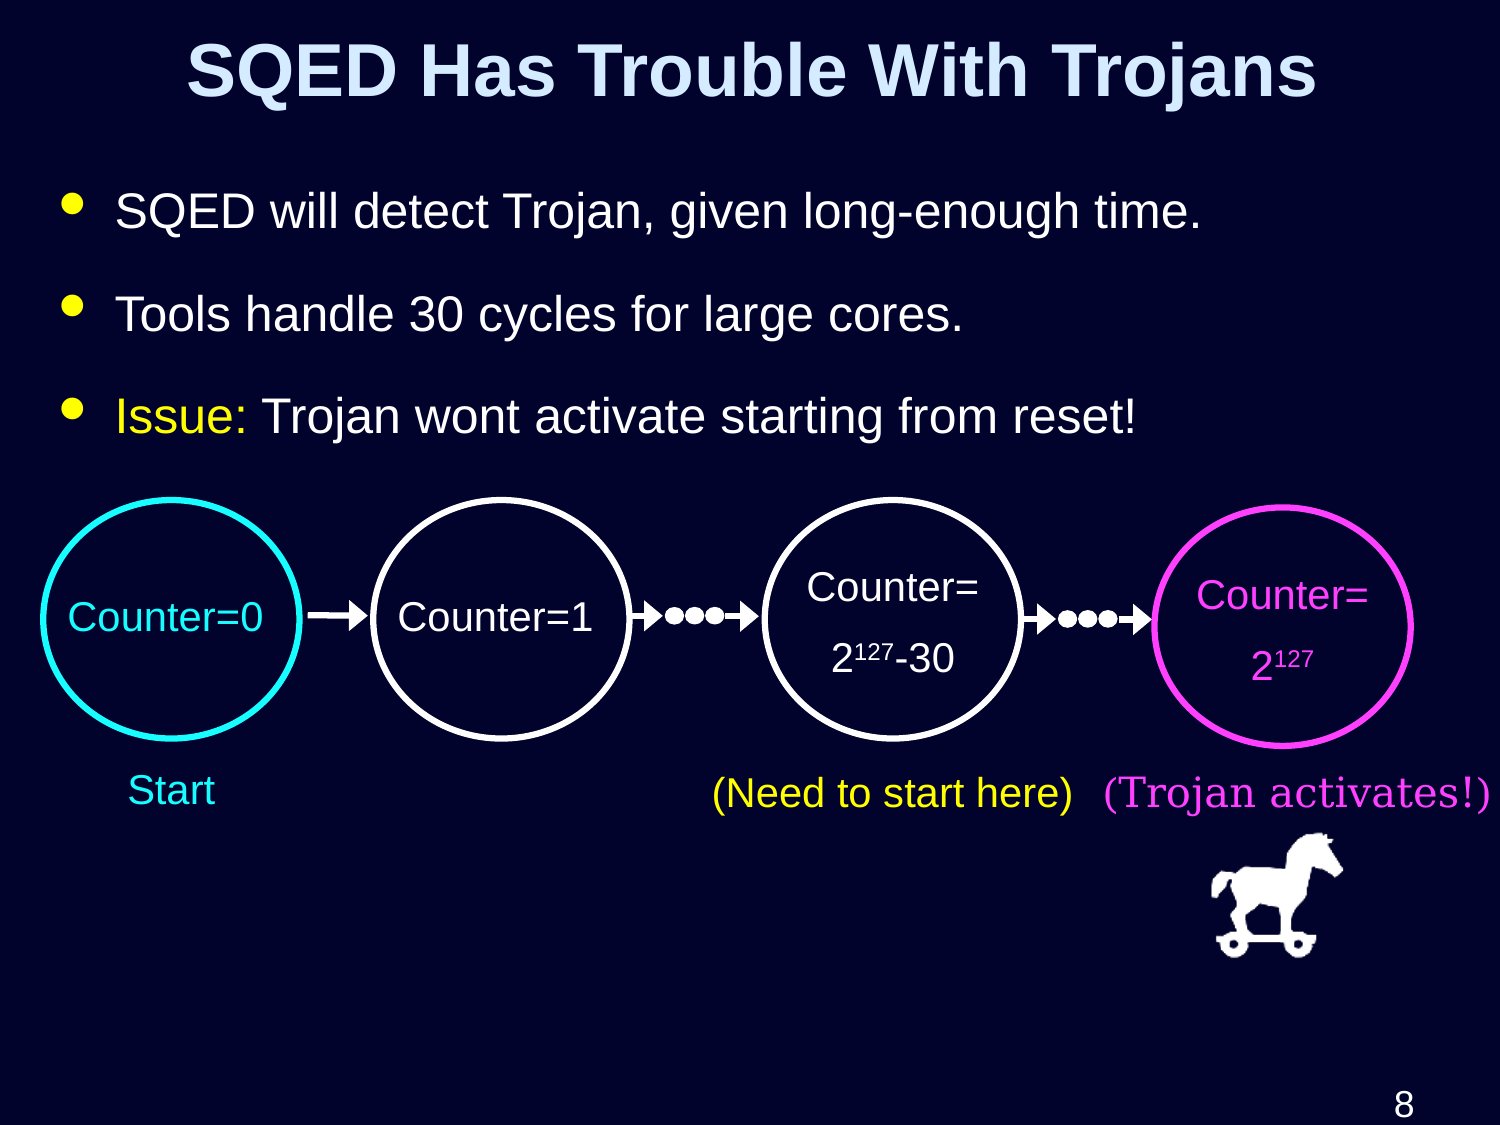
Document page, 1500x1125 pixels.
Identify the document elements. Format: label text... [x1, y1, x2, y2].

picture [1191, 809, 1364, 982]
text_box Start [29, 755, 314, 821]
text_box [353, 499, 639, 739]
text_box (Trojan activates!) [1085, 757, 1500, 823]
text_box [1058, 611, 1077, 627]
text_box (Need to start here) [568, 758, 1085, 823]
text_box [23, 499, 309, 739]
text_box [665, 608, 684, 624]
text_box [750, 499, 1036, 739]
slide_number 7 [1228, 1072, 1500, 1125]
text_box [1079, 611, 1097, 627]
text_box [685, 607, 704, 624]
text_box [706, 607, 724, 624]
title SQED Has Trouble With Trojans [17, 0, 1488, 169]
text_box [1140, 507, 1425, 747]
text_box [1099, 611, 1117, 627]
